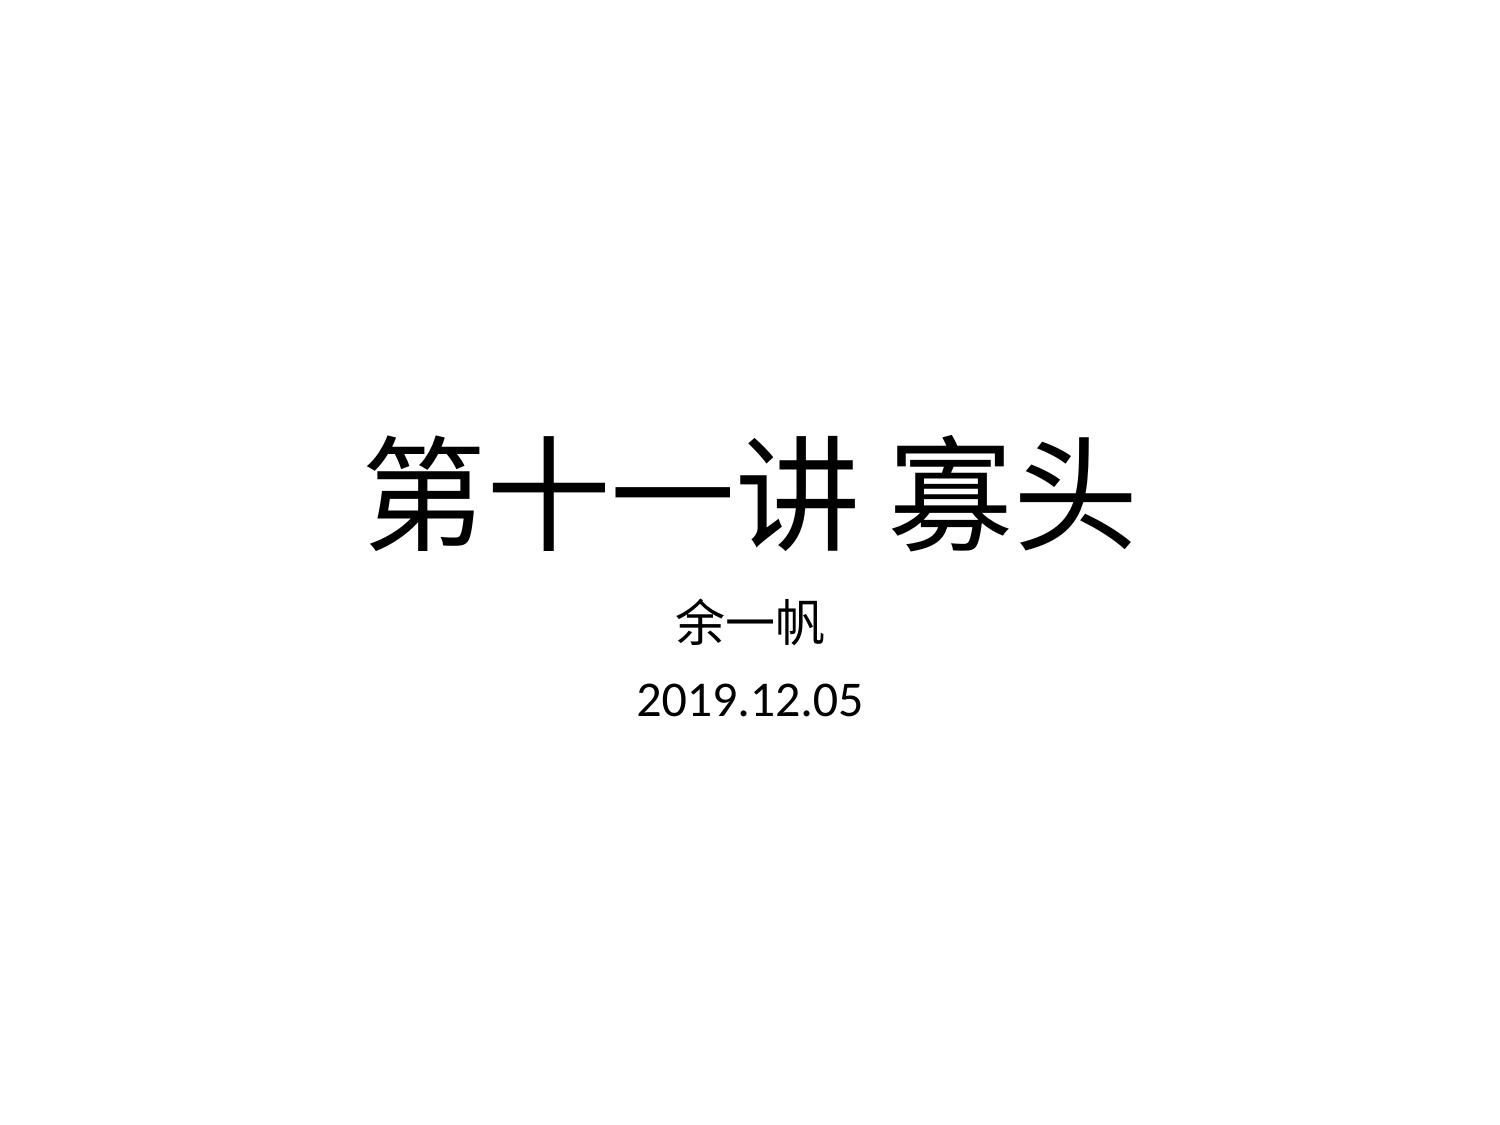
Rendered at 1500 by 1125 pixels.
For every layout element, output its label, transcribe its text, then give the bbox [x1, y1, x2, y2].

subtitle 余一帆 2019.12.05 [187, 590, 1313, 863]
title 第十一讲 寡头 [112, 184, 1388, 576]
